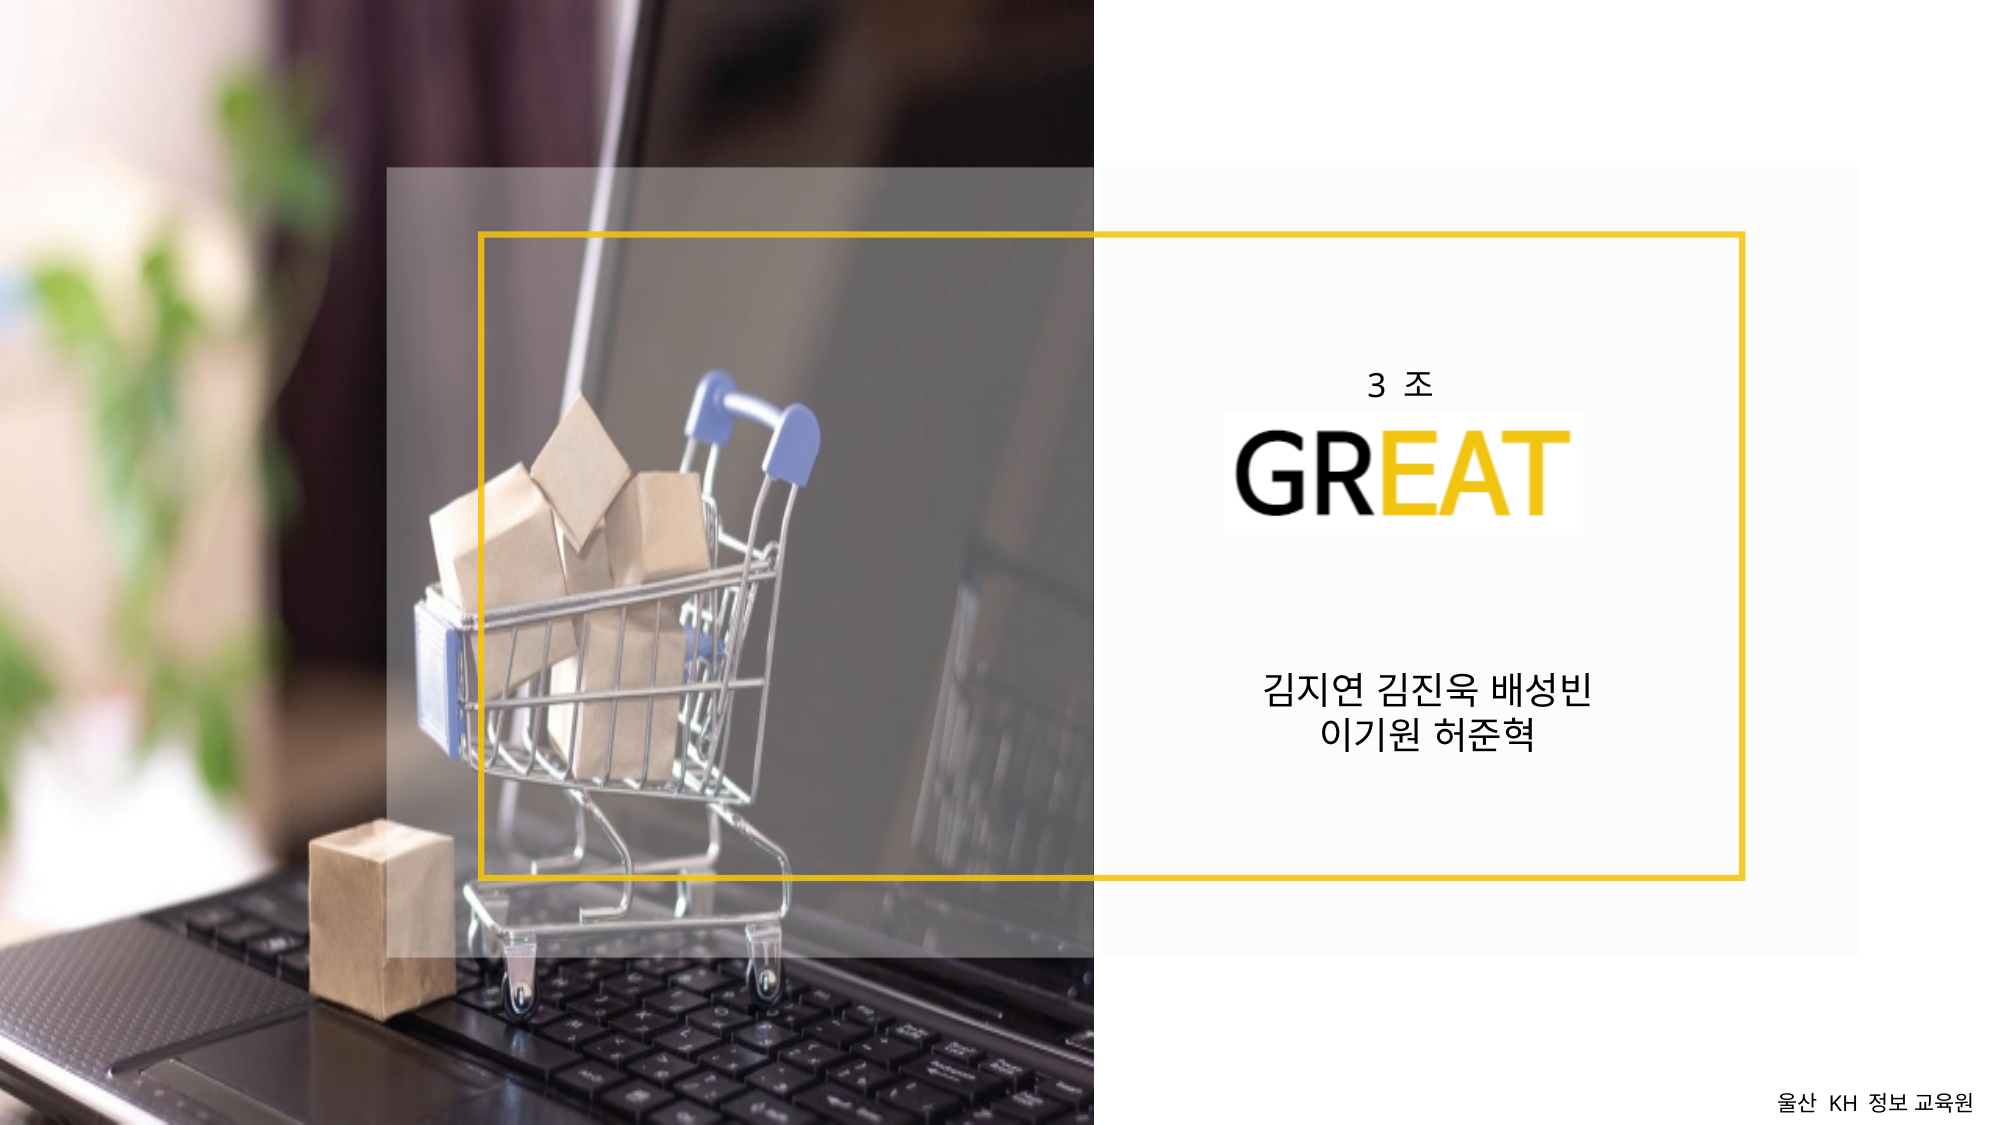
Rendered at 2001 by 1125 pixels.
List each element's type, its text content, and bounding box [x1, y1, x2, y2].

text_box 김지연 김진욱 배성빈 이기원 허준혁 [1221, 659, 1635, 765]
picture [0, 0, 1094, 1125]
text_box [1094, 233, 1743, 879]
text_box [1101, 166, 1860, 957]
picture [1224, 412, 1584, 535]
text_box 울산 KH 정보 교육원 [1762, 1082, 2000, 1123]
text_box 3 조 [1283, 357, 1518, 412]
